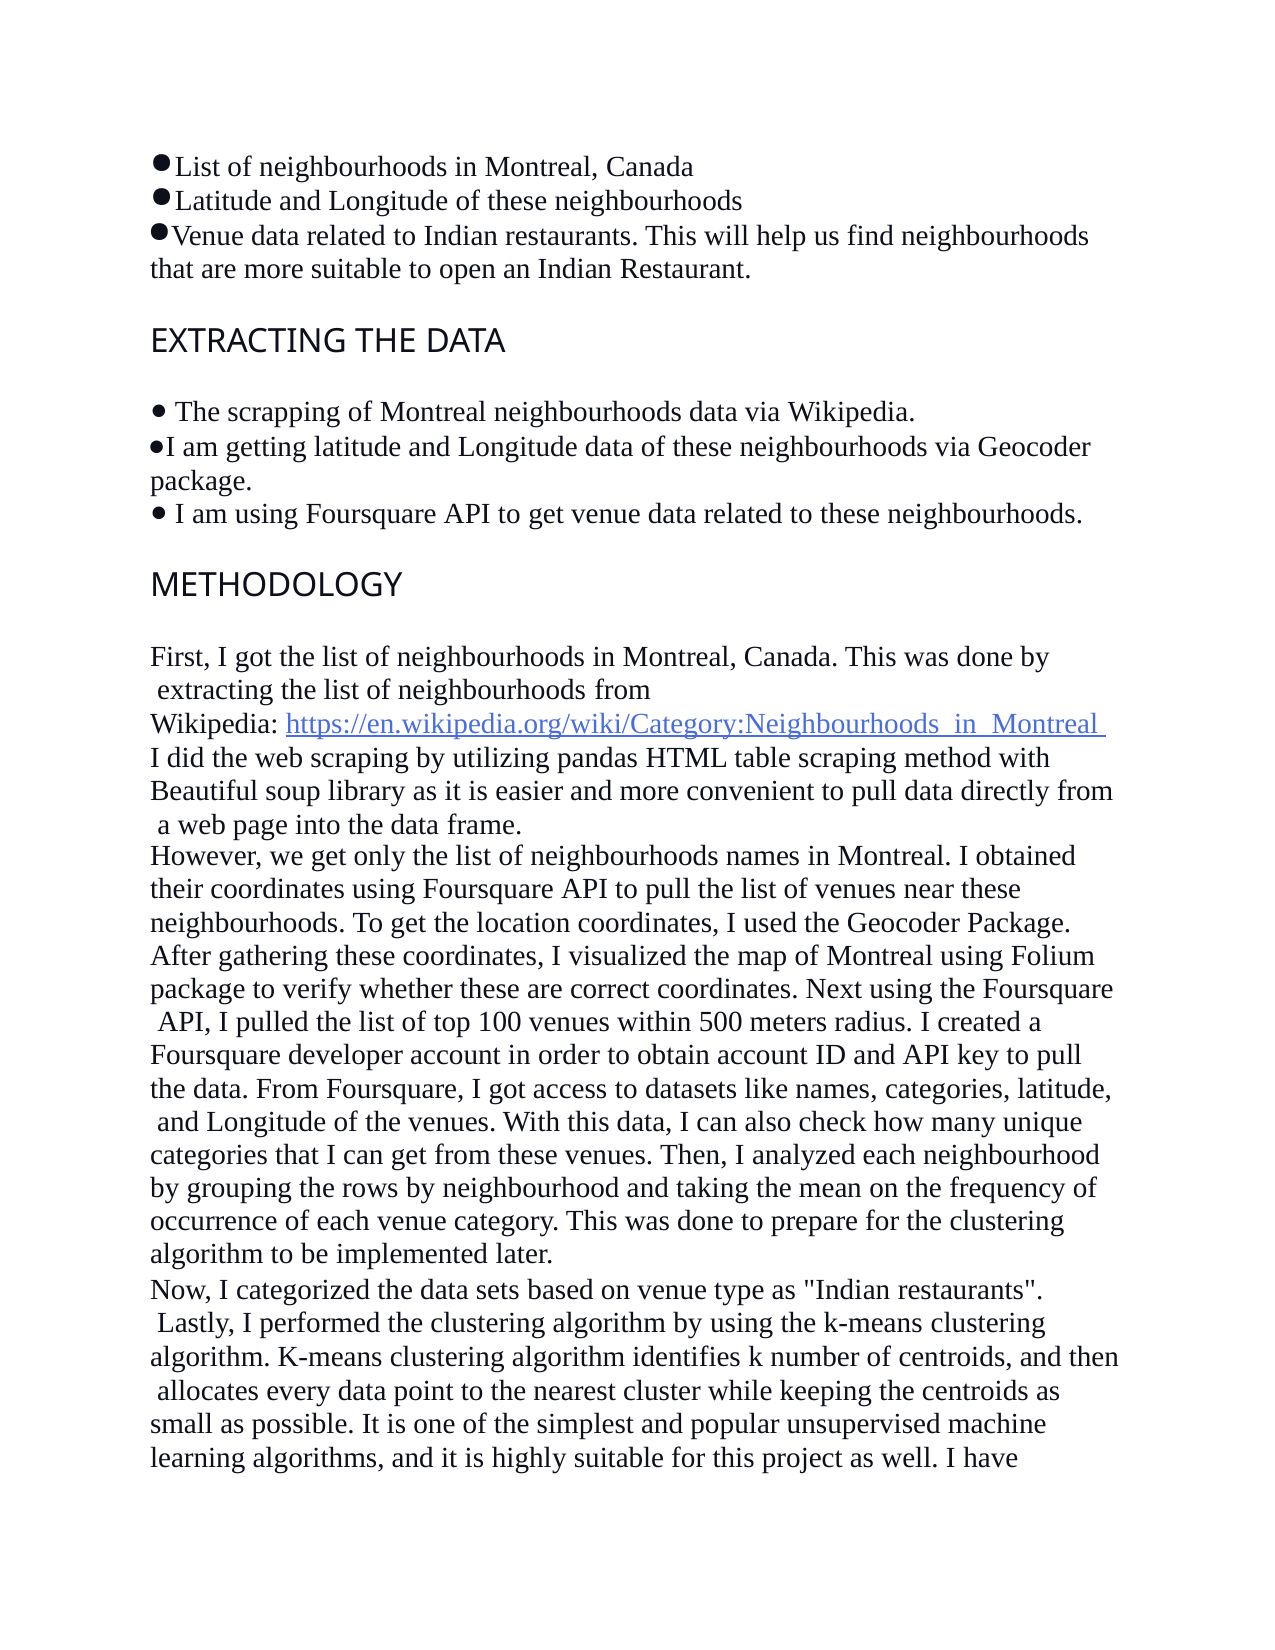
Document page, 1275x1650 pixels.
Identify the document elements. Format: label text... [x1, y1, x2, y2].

text_box List of neighbourhoods in Montreal, Canada Latitude and Longitude of these neighbourhoods Venue data related to Indian restaurants. This will help us find neighbourhoods that are more suitable to open an Indian Restaurant. EXTRACTING THE DATA The scrapping of Montreal neighbourhoods data via Wikipedia. I am getting latitude and Longitude data of these neighbourhoods via Geocoder package. I am using Foursquare API to get venue data related to these neighbourhoods. METHODOLOGY First, I got the list of neighbourhoods in Montreal, Canada. This was done by extracting the list of neighbourhoods from Wikipedia: https://en.wikipedia.org/wiki/Category:Neighbourhoods_in_Montreal I did the web scraping by utilizing pandas HTML table scraping method with Beautiful soup library as it is easier and more convenient to pull data directly from a web page into the data frame. However, we get only the list of neighbourhoods names in Montreal. I obtained their coordinates using Foursquare API to pull the list of venues near these neighbourhoods. To get the location coordinates, I used the Geocoder Package. After gathering these coordinates, I visualized the map of Montreal using Folium package to verify whether these are correct coordinates. Next using the Foursquare API, I pulled the list of top 100 venues within 500 meters radius. I created a Foursquare developer account in order to obtain account ID and API key to pull the data. From Foursquare, I got access to datasets like names, categories, latitude, and Longitude of the venues. With this data, I can also check how many unique categories that I can get from these venues. Then, I analyzed each neighbourhood by grouping the rows by neighbourhood and taking the mean on the frequency of occurrence of each venue category. This was done to prepare for the clustering algorithm to be implemented later. Now, I categorized the data sets based on venue type as "Indian restaurants". Lastly, I performed the clustering algorithm by using the k-means clustering algorithm. K-means clustering algorithm identifies k number of centroids, and then allocates every data point to the nearest cluster while keeping the centroids as small as possible. It is one of the simplest and popular unsupervised machine learning algorithms, and it is highly suitable for this project as well. I have [147, 145, 1123, 1473]
